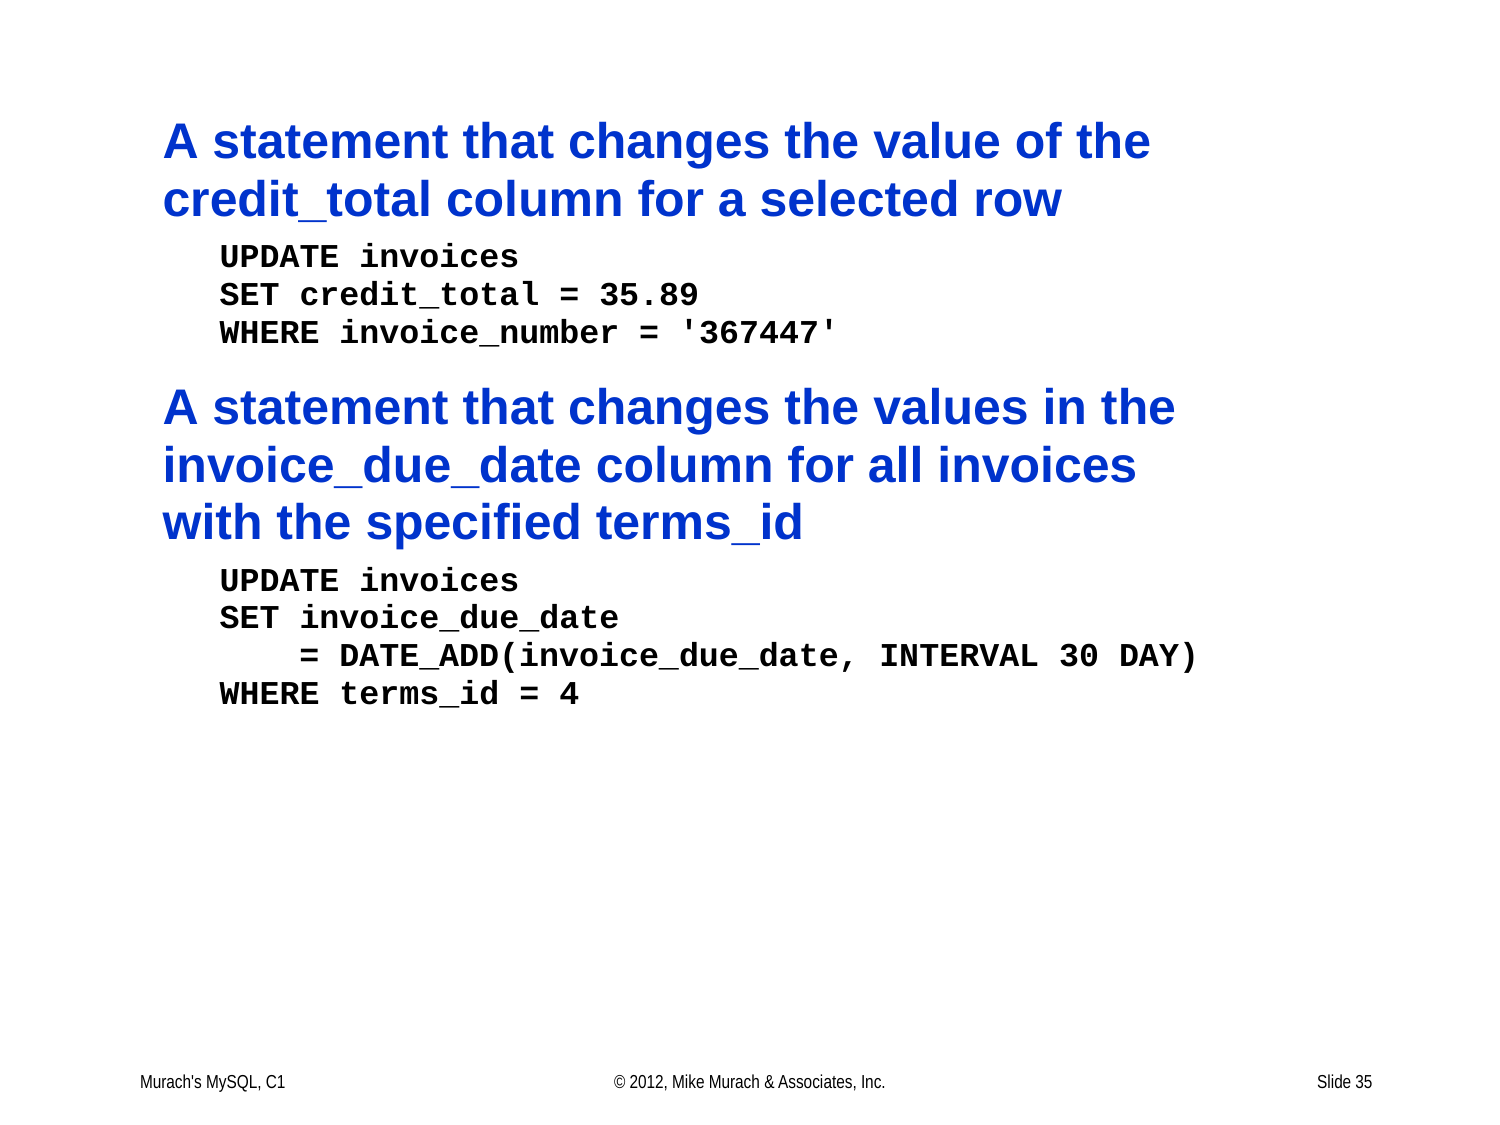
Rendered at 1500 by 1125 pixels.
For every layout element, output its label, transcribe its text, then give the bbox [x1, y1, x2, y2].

slide_number Murach's MySQL, C1 [124, 1024, 451, 1101]
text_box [162, 112, 1371, 772]
slide_number Slide 35 [1074, 1024, 1388, 1101]
footer © 2012, Mike Murach & Associates, Inc. [474, 1024, 1026, 1101]
